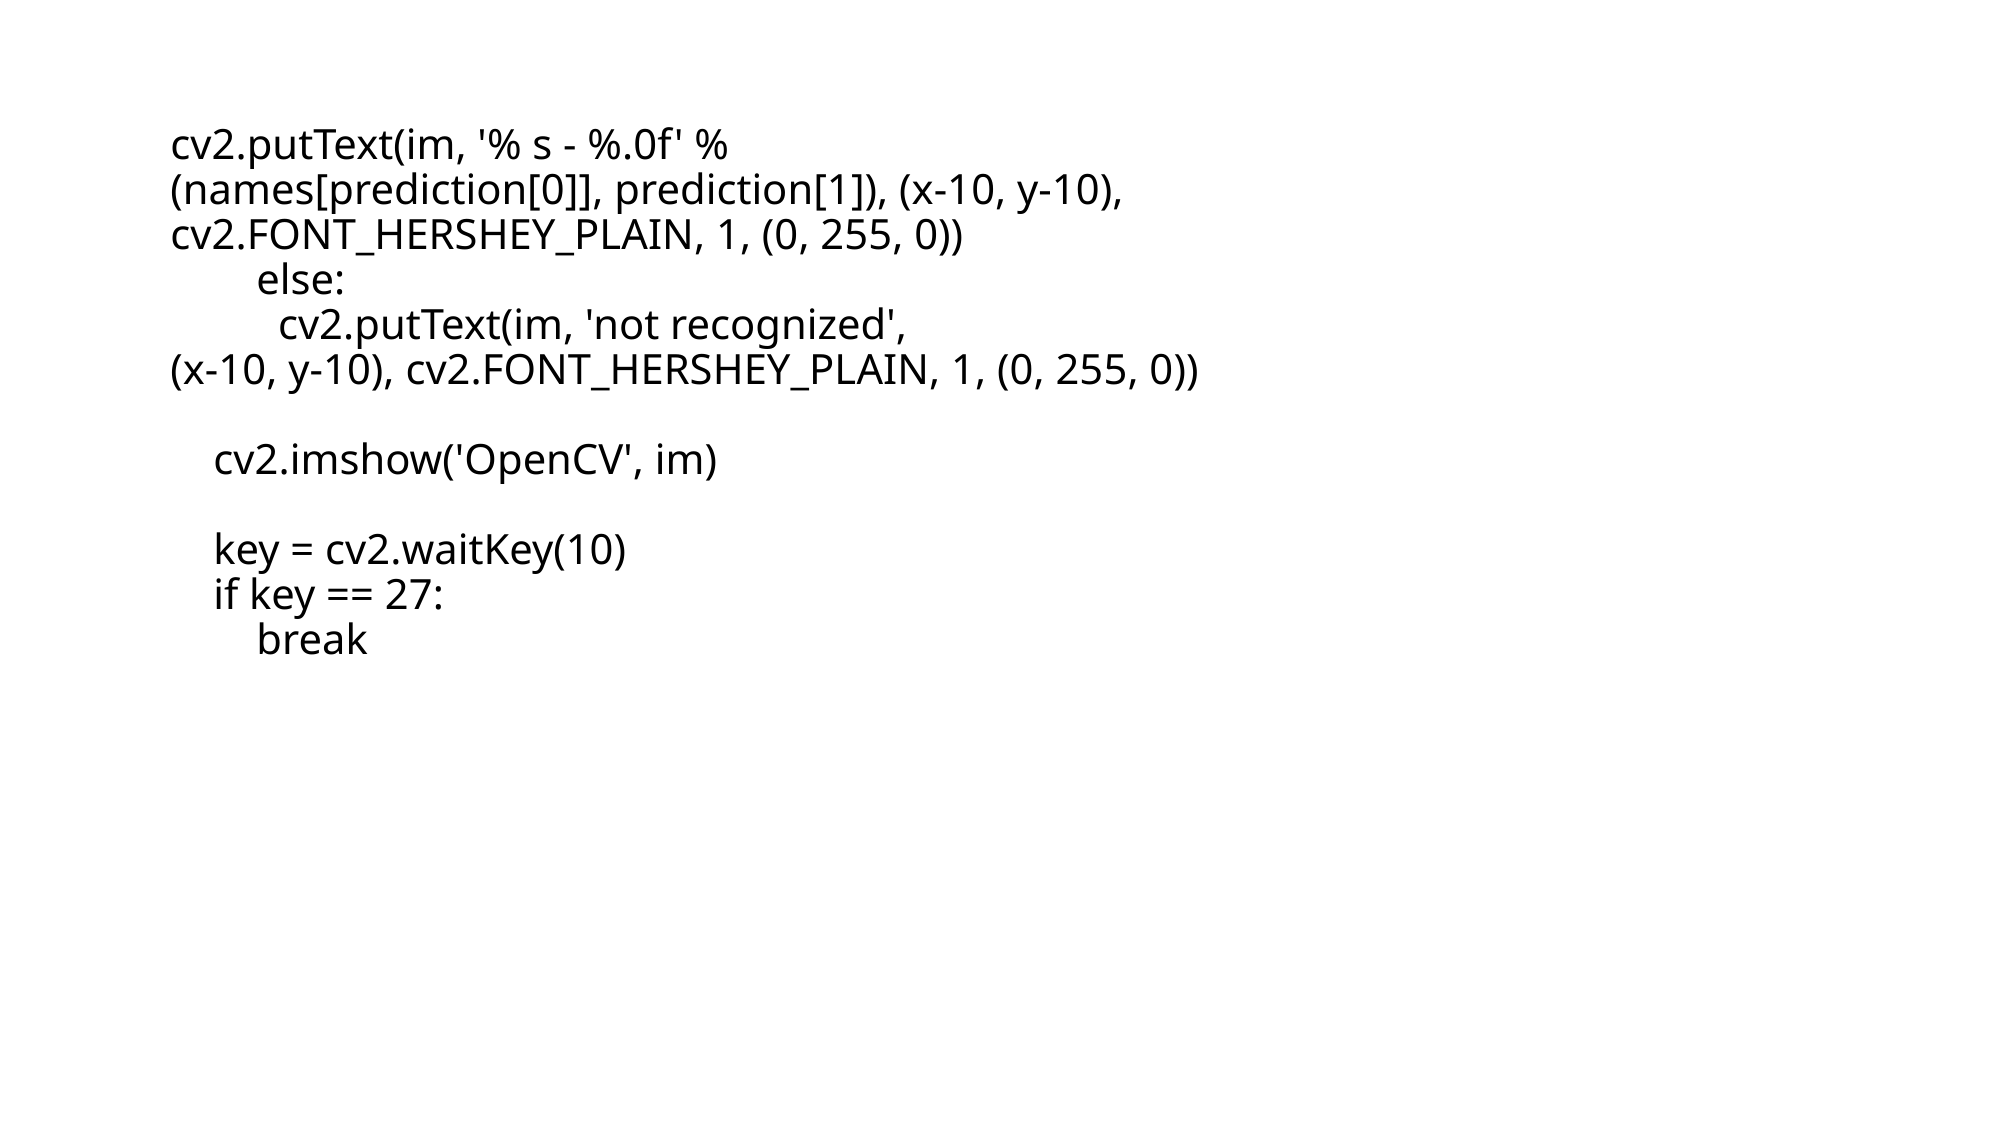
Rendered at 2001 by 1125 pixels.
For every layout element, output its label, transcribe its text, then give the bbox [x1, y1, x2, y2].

title cv2.putText(im, '% s - %.0f' % (names[prediction[0]], prediction[1]), (x-10, y-10), cv2.FONT_HERSHEY_PLAIN, 1, (0, 255, 0)) else: cv2.putText(im, 'not recognized', (x-10, y-10), cv2.FONT_HERSHEY_PLAIN, 1, (0, 255, 0)) cv2.imshow('OpenCV', im) key = cv2.waitKey(10) if key == 27: break [155, 284, 1881, 503]
